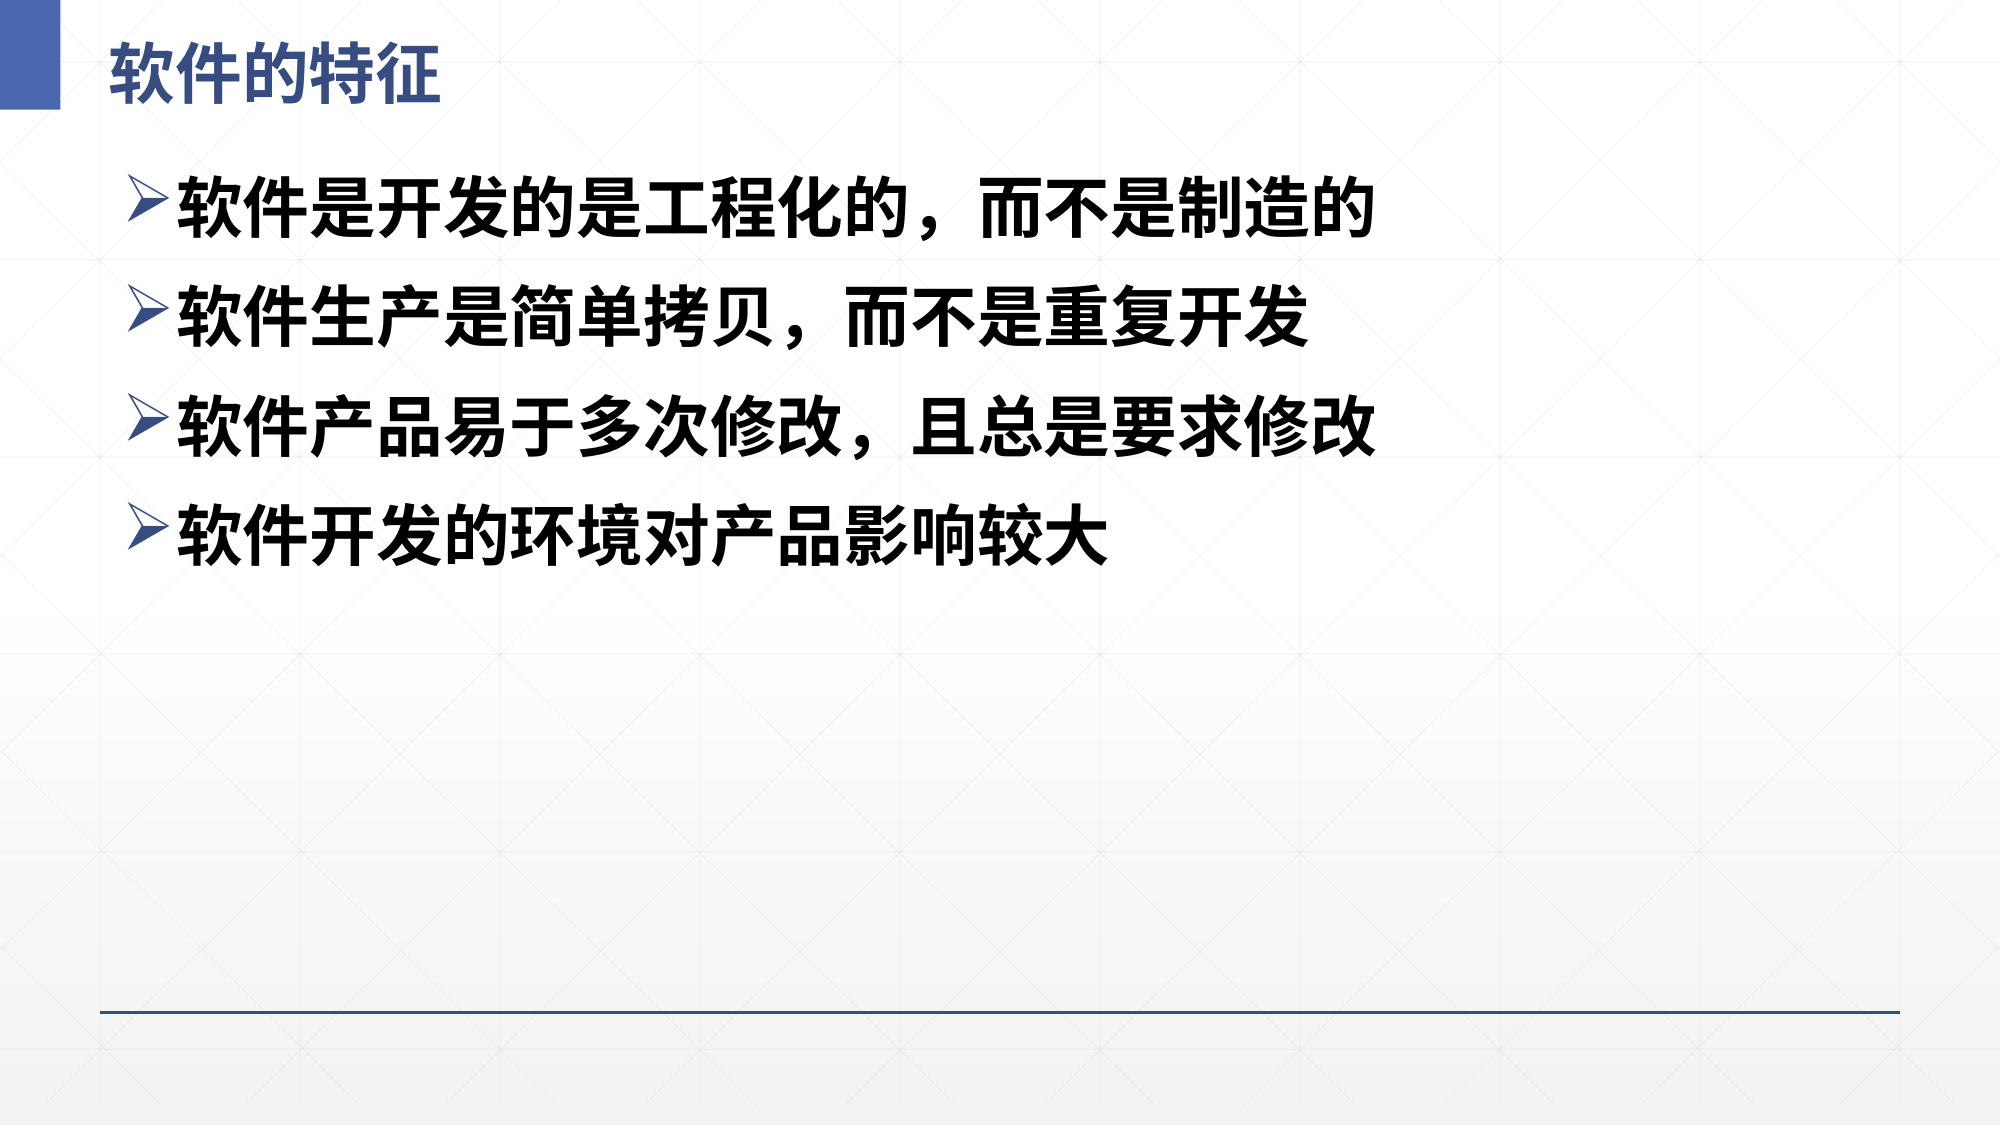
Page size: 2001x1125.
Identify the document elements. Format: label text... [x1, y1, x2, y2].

list 软件是开发的是工程化的，而不是制造的 软件生产是简单拷贝，而不是重复开发 软件产品易于多次修改，且总是要求修改 软件开发的环境对产品影响较大 [108, 167, 1870, 996]
title 软件的特征 [93, 0, 948, 110]
